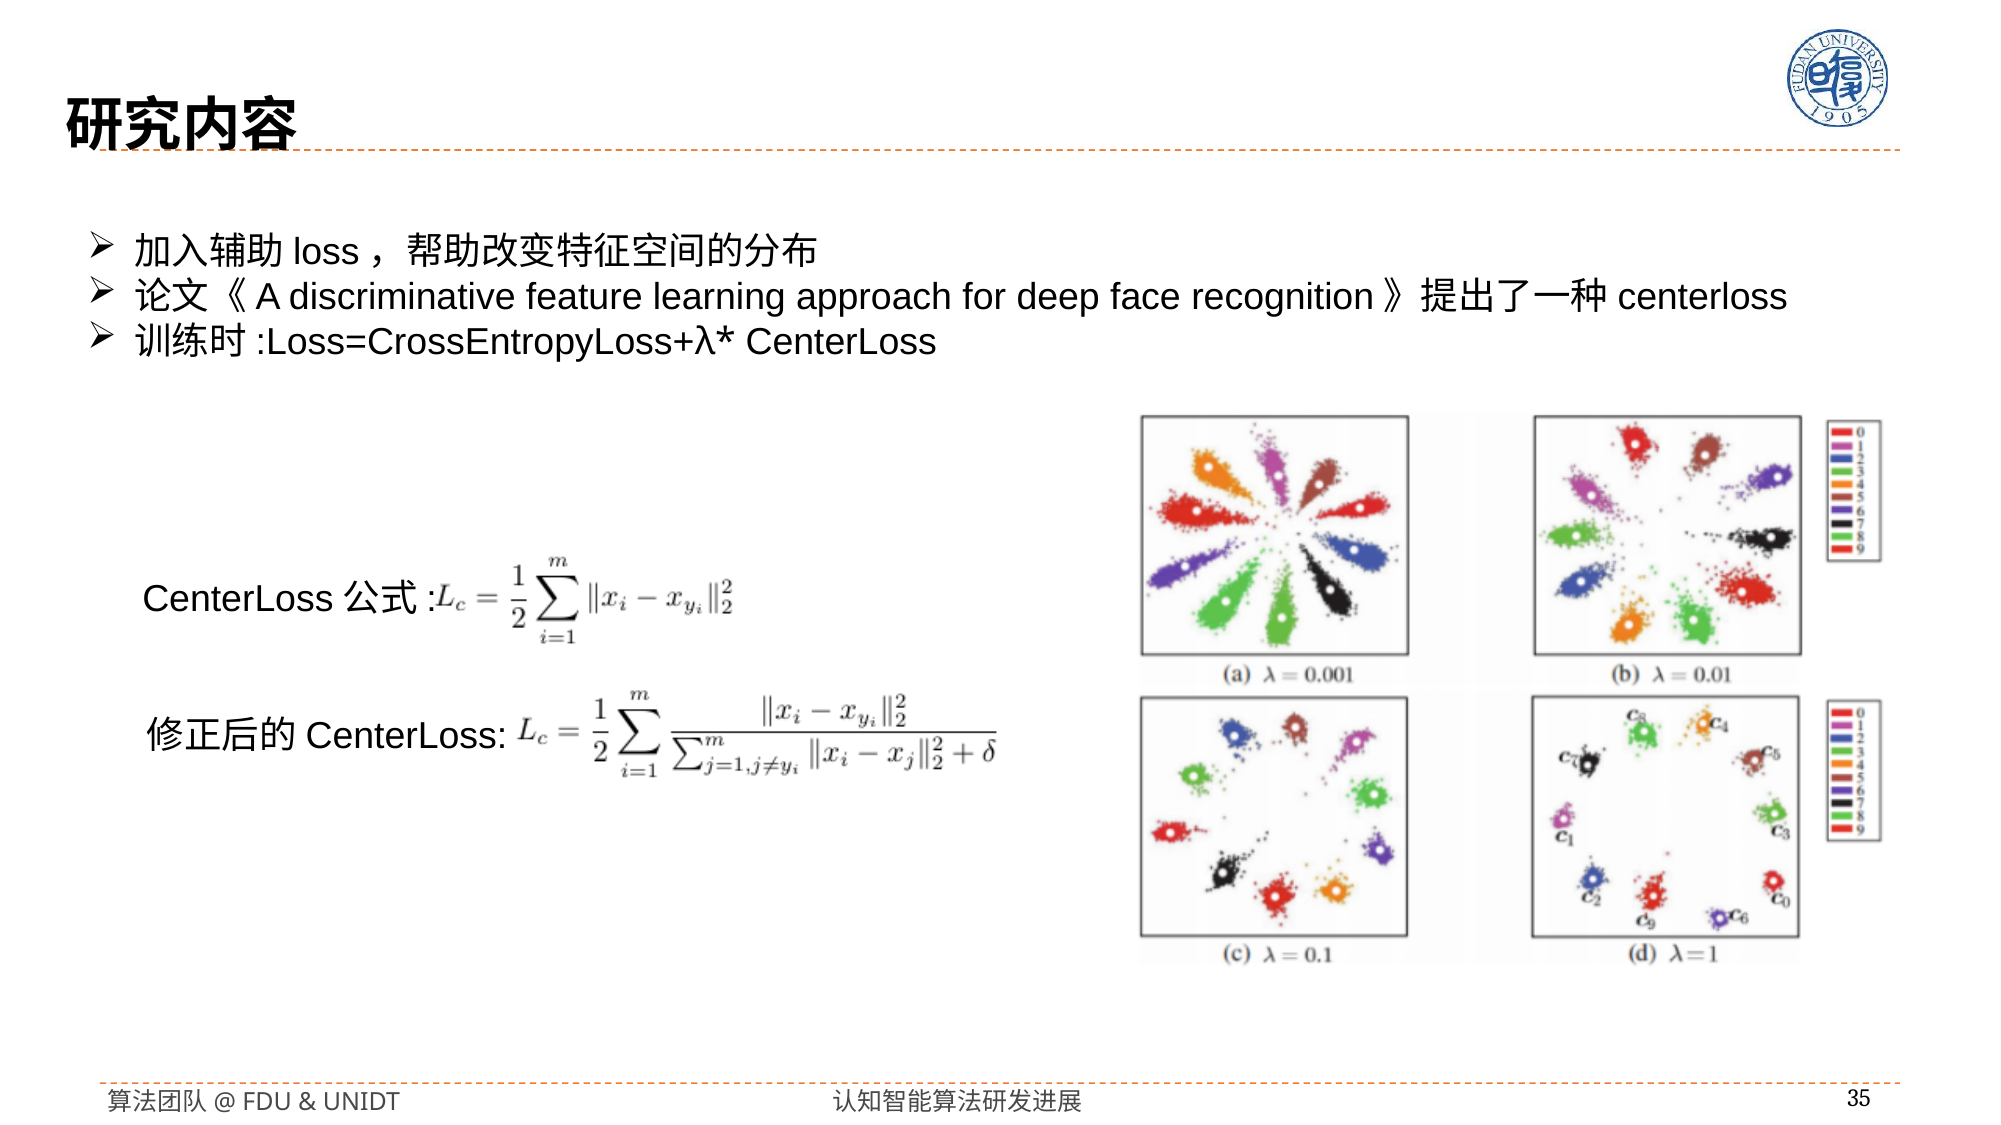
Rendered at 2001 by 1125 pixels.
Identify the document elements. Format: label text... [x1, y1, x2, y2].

text_box 研究内容 [50, 79, 314, 165]
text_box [146, 532, 1029, 801]
picture [1787, 29, 1888, 127]
picture [1114, 395, 1902, 992]
text_box 加入辅助loss，帮助改变特征空间的分布 论文《A discriminative feature learning approach for deep face recognition》提出了一种centerloss 训练时:Loss=CrossEntropyLoss+λ* CenterLoss [72, 219, 1811, 415]
